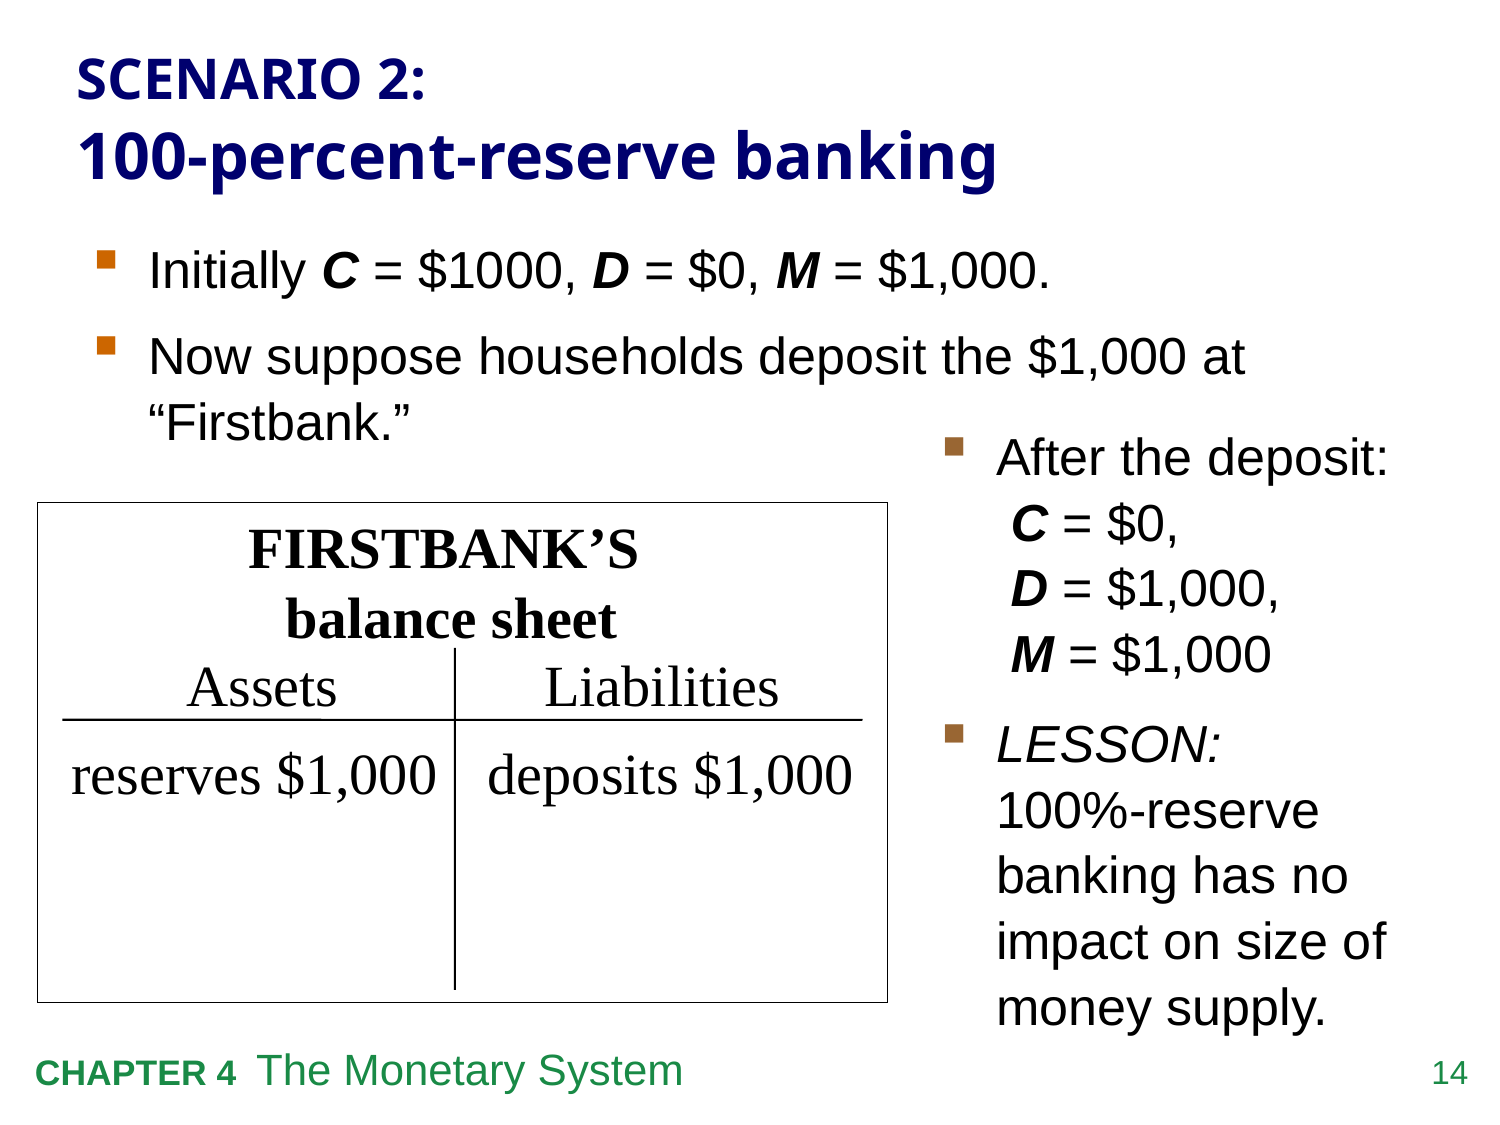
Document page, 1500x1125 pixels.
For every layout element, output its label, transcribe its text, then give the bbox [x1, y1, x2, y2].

text_box Initially C = $1000, D = $0, M = $1,000. Now suppose households deposit the $1,000 at “Firstbank.” [77, 225, 1411, 464]
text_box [37, 502, 888, 1003]
title SCENARIO 2: 100-percent-reserve banking [76, 38, 1430, 193]
list After the deposit: C = $0, D = $1,000, M = $1,000 LESSON: 100%-reserve banking has no impact on size of money supply. [924, 413, 1438, 997]
